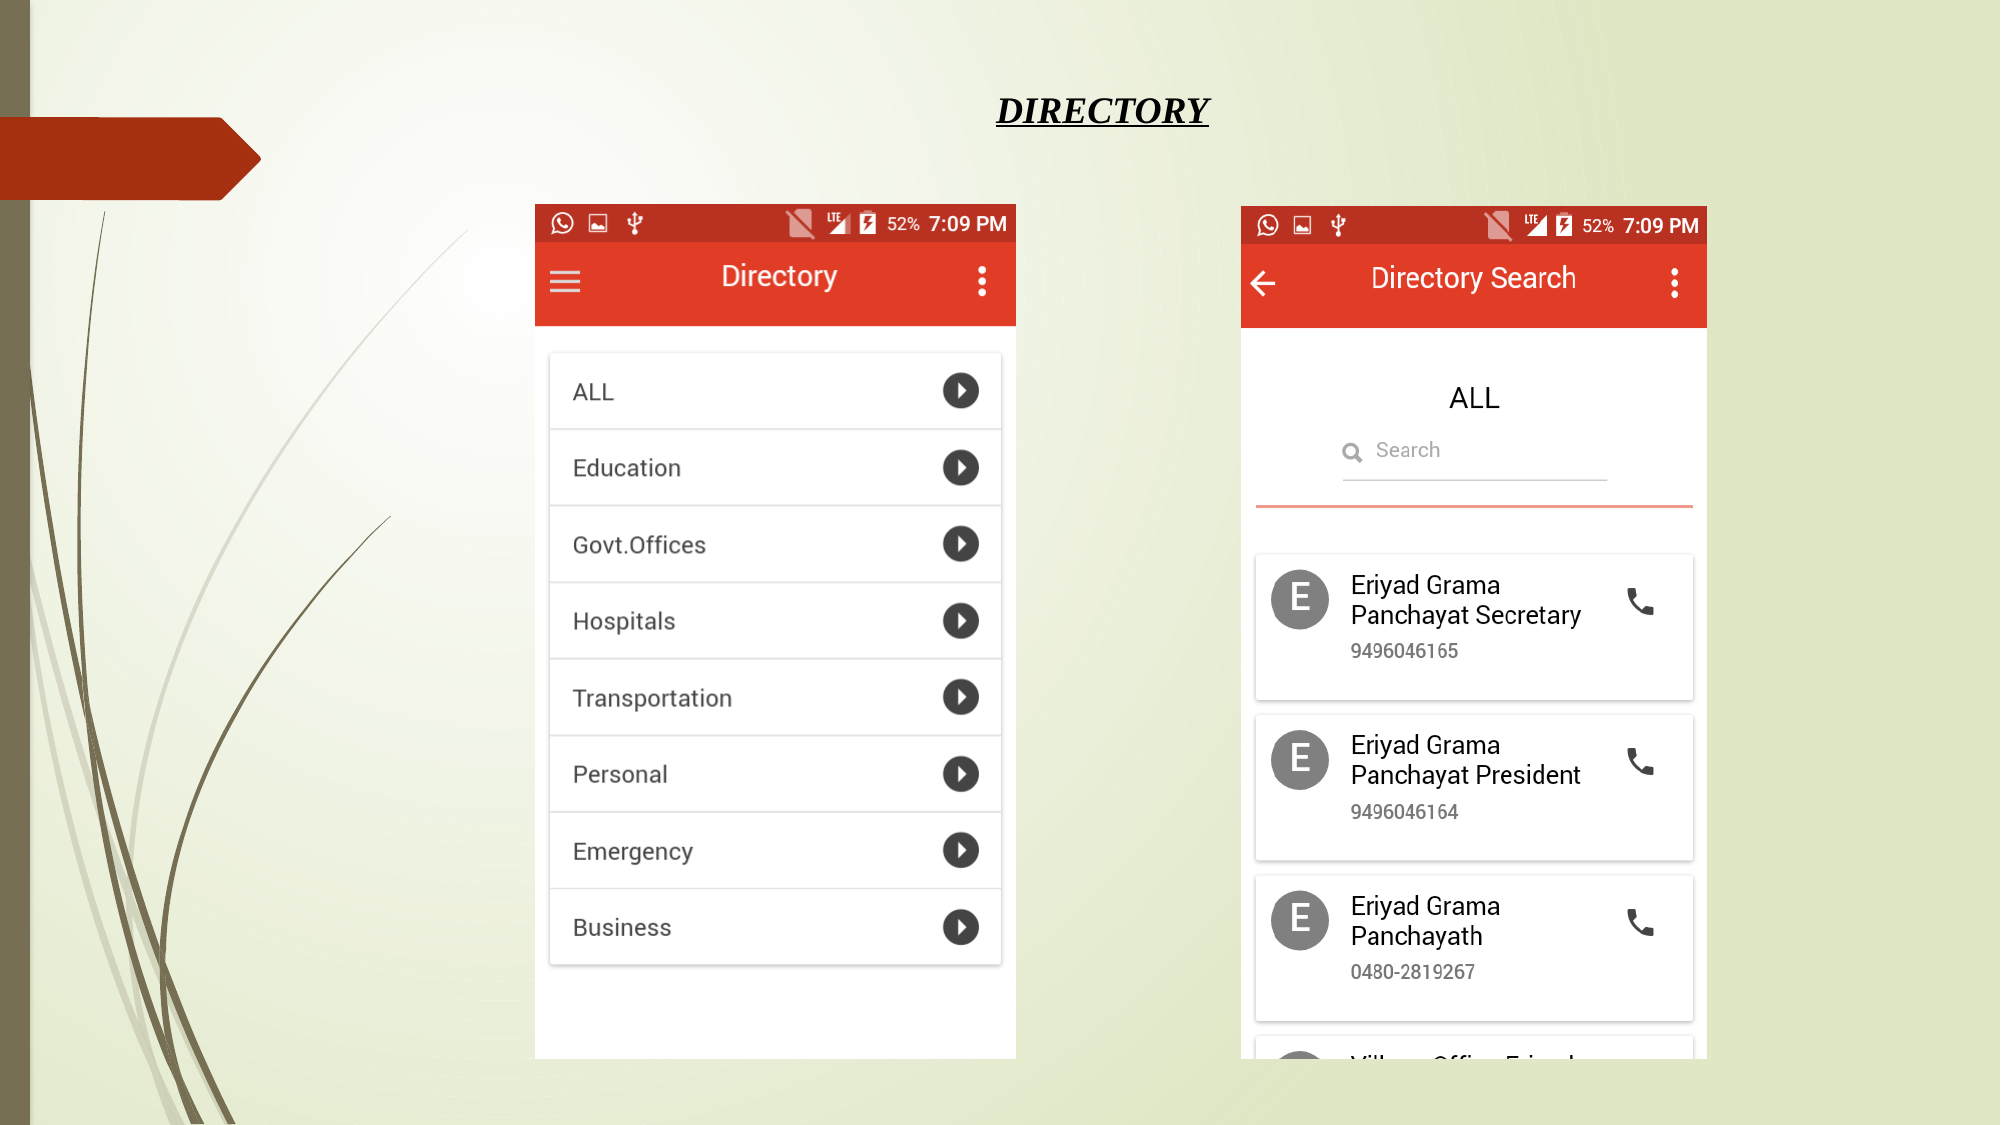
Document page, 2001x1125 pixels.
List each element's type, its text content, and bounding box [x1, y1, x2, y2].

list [534, 204, 1016, 1060]
picture [1240, 206, 1707, 1060]
text_box DIRECTORY [981, 78, 1224, 139]
